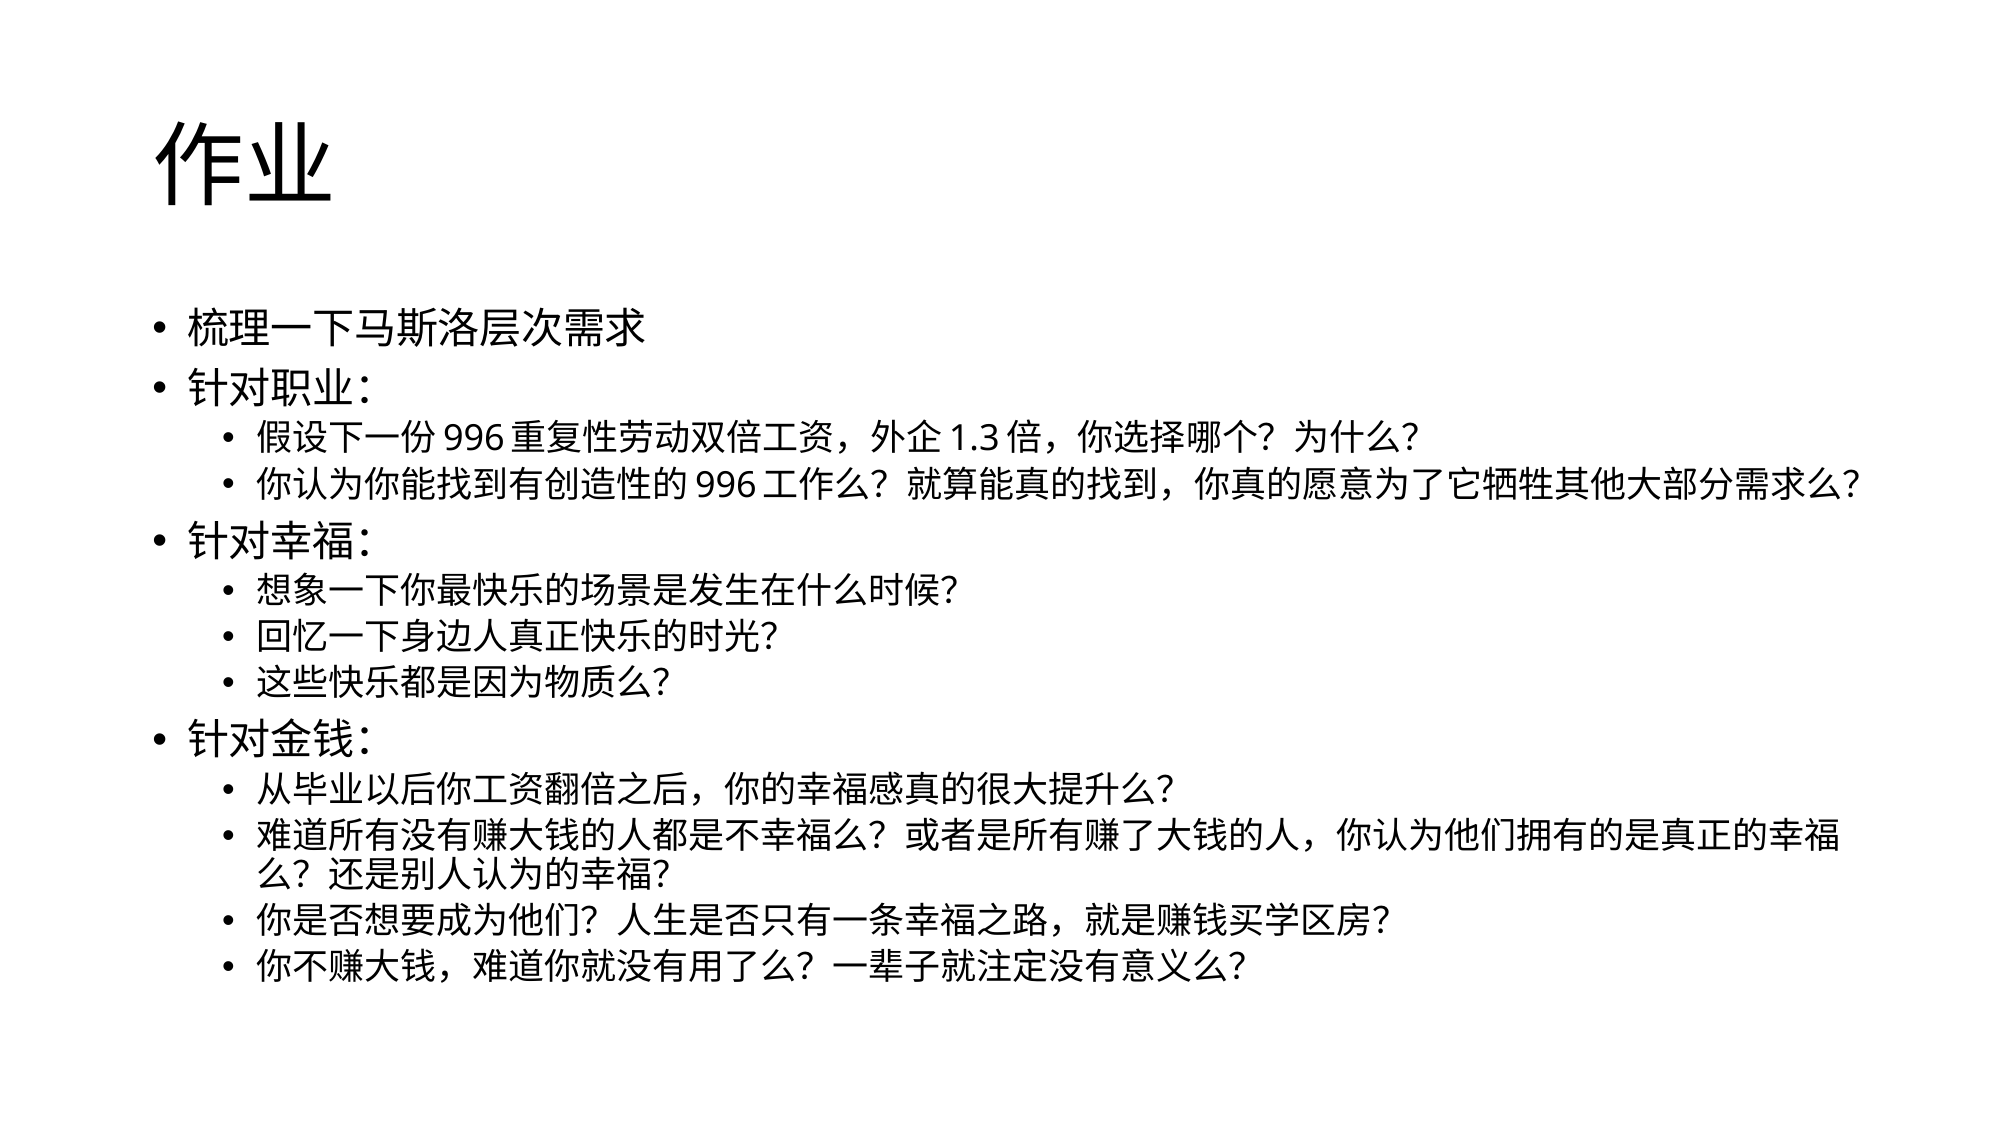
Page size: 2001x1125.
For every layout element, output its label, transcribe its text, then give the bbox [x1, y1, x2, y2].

title 作业 [137, 59, 1863, 278]
list 梳理一下马斯洛层次需求 针对职业： 假设下一份996重复性劳动双倍工资，外企1.3倍，你选择哪个？为什么？ 你认为你能找到有创造性的996工作么？就算能真的找到，你真的愿意为了它牺牲其他大部分需求么？ 针对幸福： 想象一下你最快乐的场景是发生在什么时候？ 回忆一下身边人真正快乐的时光？ 这些快乐都是因为物质么？ 针对金钱： 从毕业以后你工资翻倍之后，你的幸福感真的很大提升么？ 难道所有没有赚大钱的人都是不幸福么？或者是所有赚了大钱的人，你认为他们拥有的是真正的幸福么？还是别人认为的幸福？ 你是否想要成为他们？人生是否只有一条幸福之路，就是赚钱买学区房？ 你不赚大钱，难道你就没有用了么？一辈子就注定没有意义么？ [137, 299, 1863, 1014]
